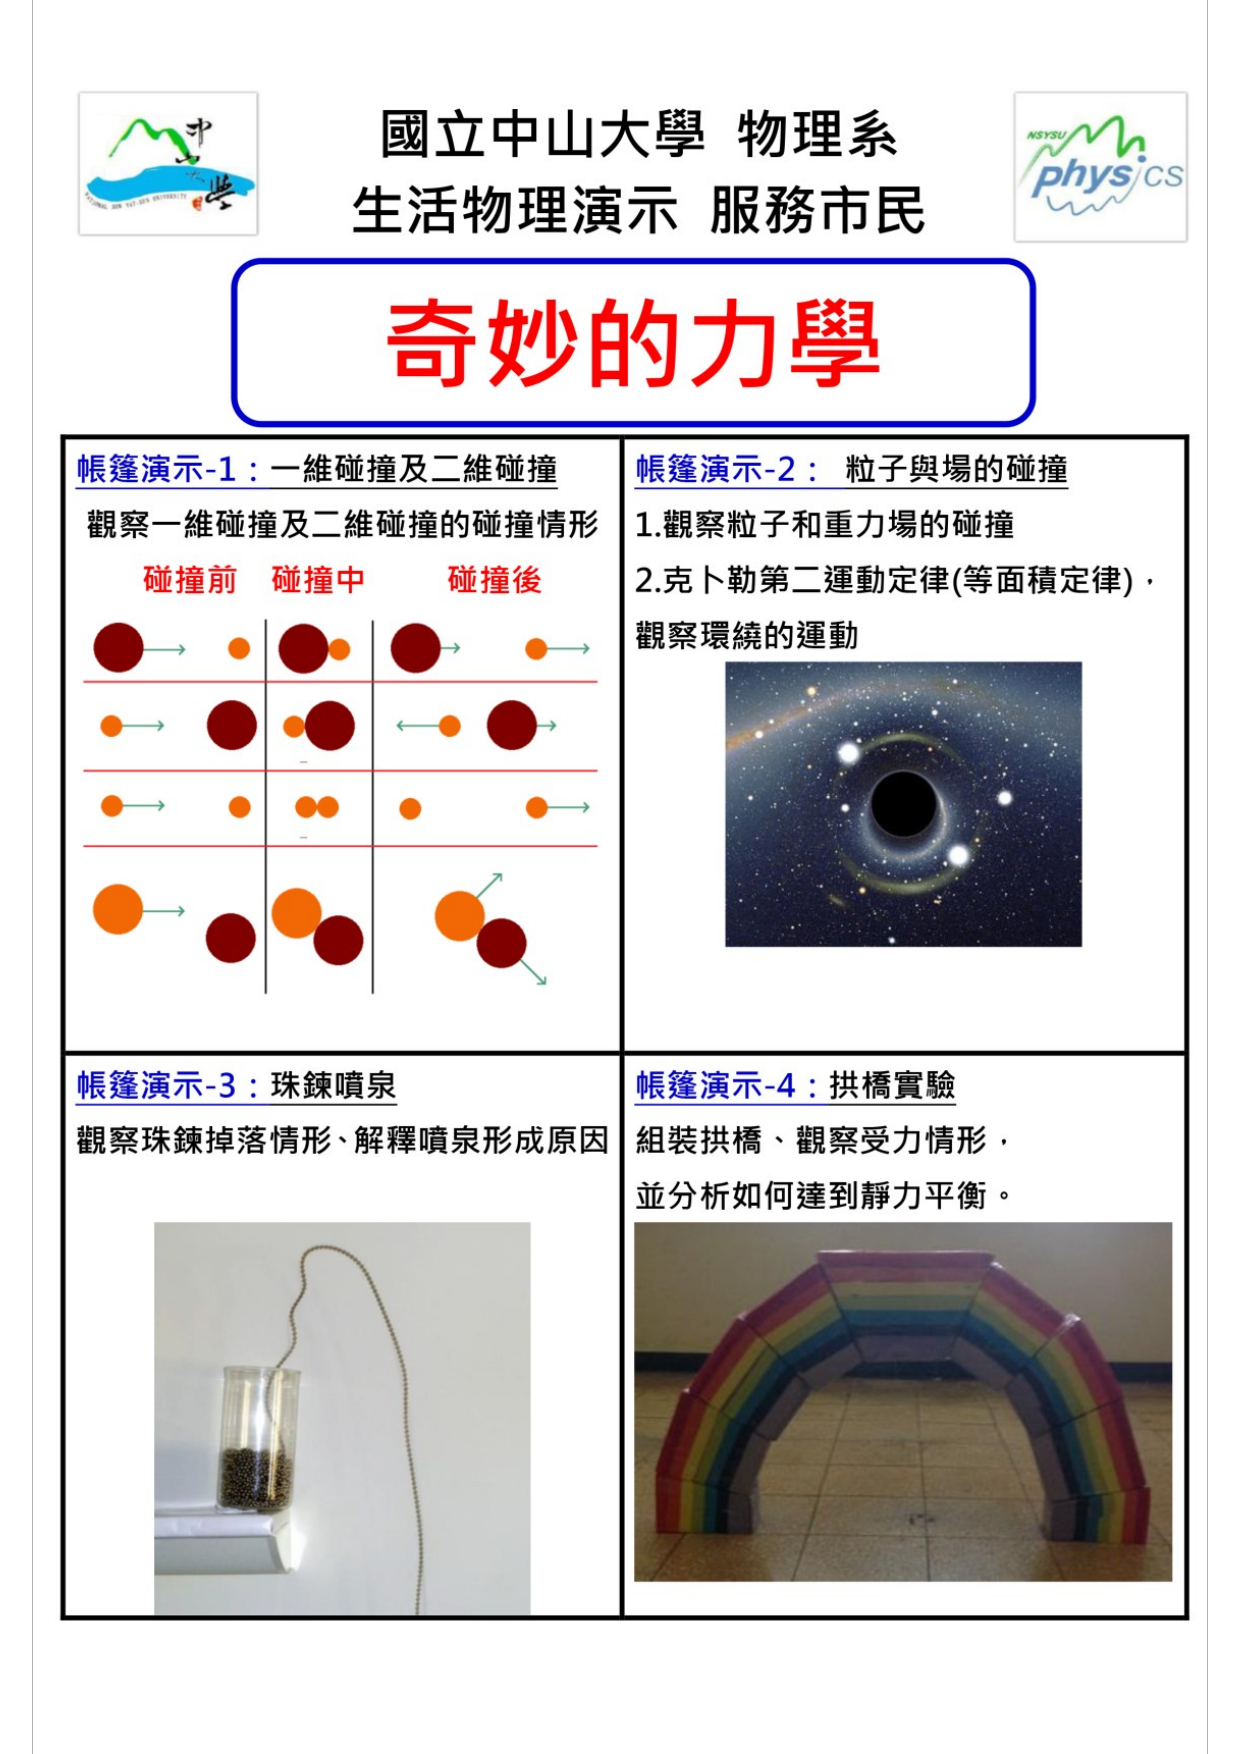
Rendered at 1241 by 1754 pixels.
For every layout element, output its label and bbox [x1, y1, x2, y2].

text_box [0, 0, 1241, 1754]
